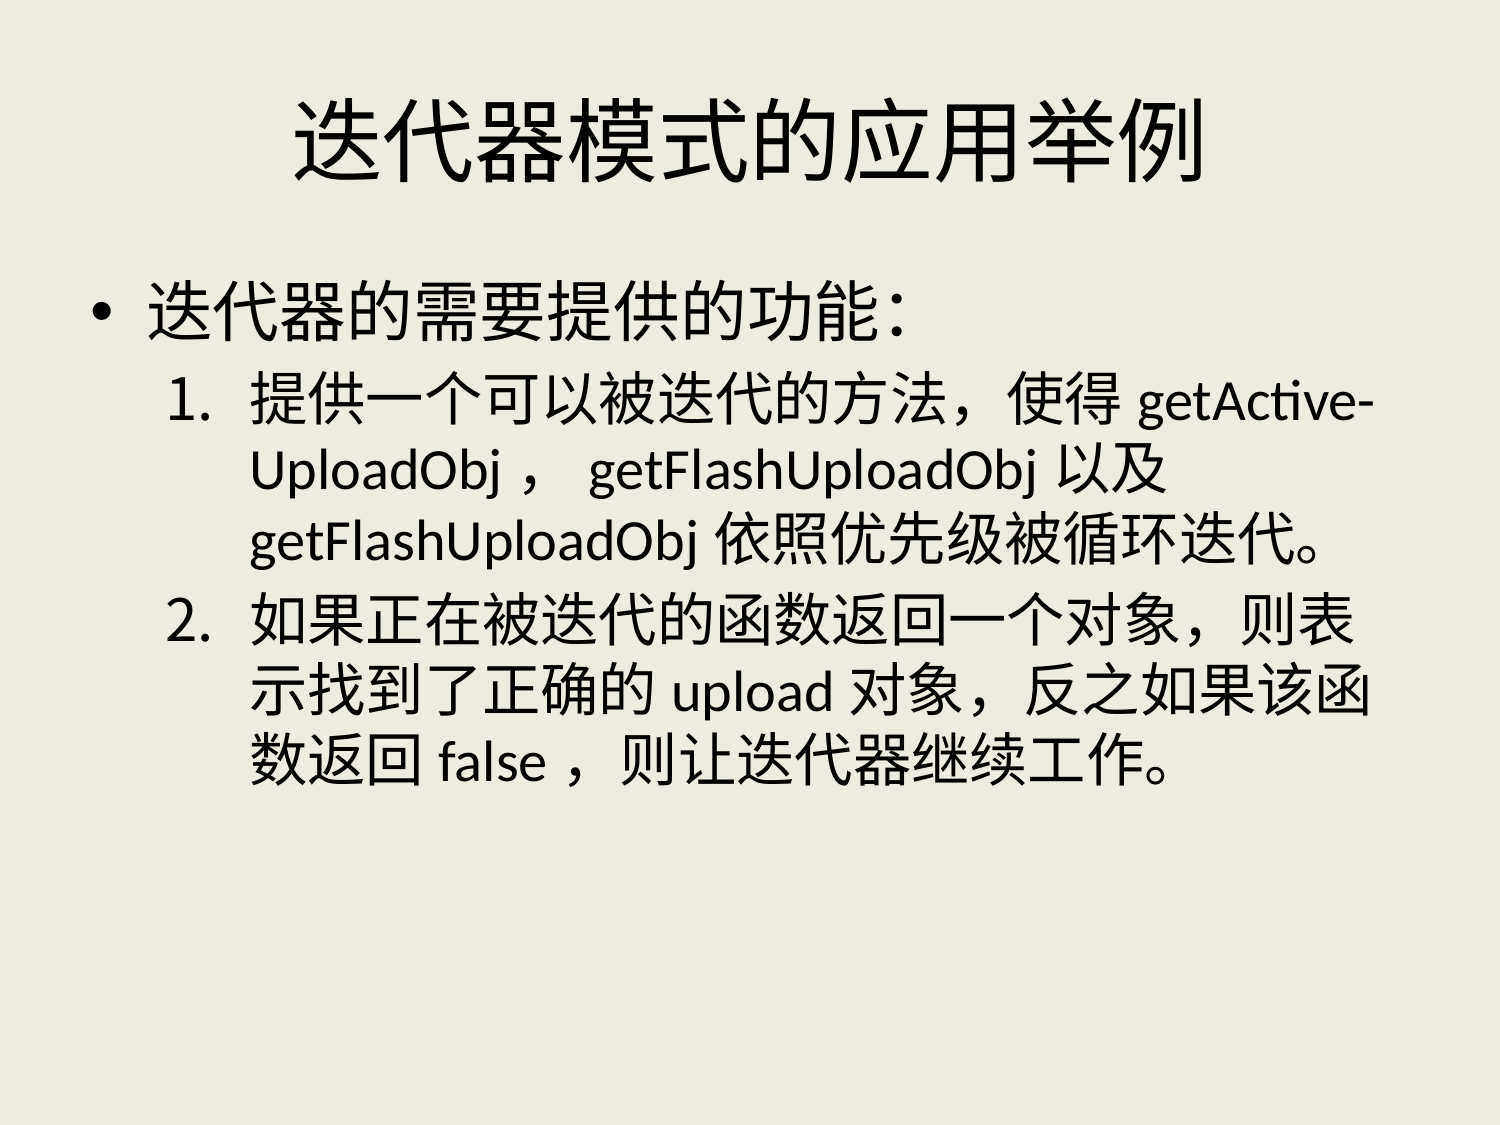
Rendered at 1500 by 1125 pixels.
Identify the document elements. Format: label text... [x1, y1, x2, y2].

title 迭代器模式的应用举例 [75, 45, 1425, 233]
list 迭代器的需要提供的功能： 提供一个可以被迭代的方法，使得getActive-UploadObj，getFlashUploadObj以及getFlashUploadObj依照优先级被循环迭代。 如果正在被迭代的函数返回一个对象，则表示找到了正确的upload对象，反之如果该函数返回false，则让迭代器继续工作。 [75, 262, 1425, 1005]
